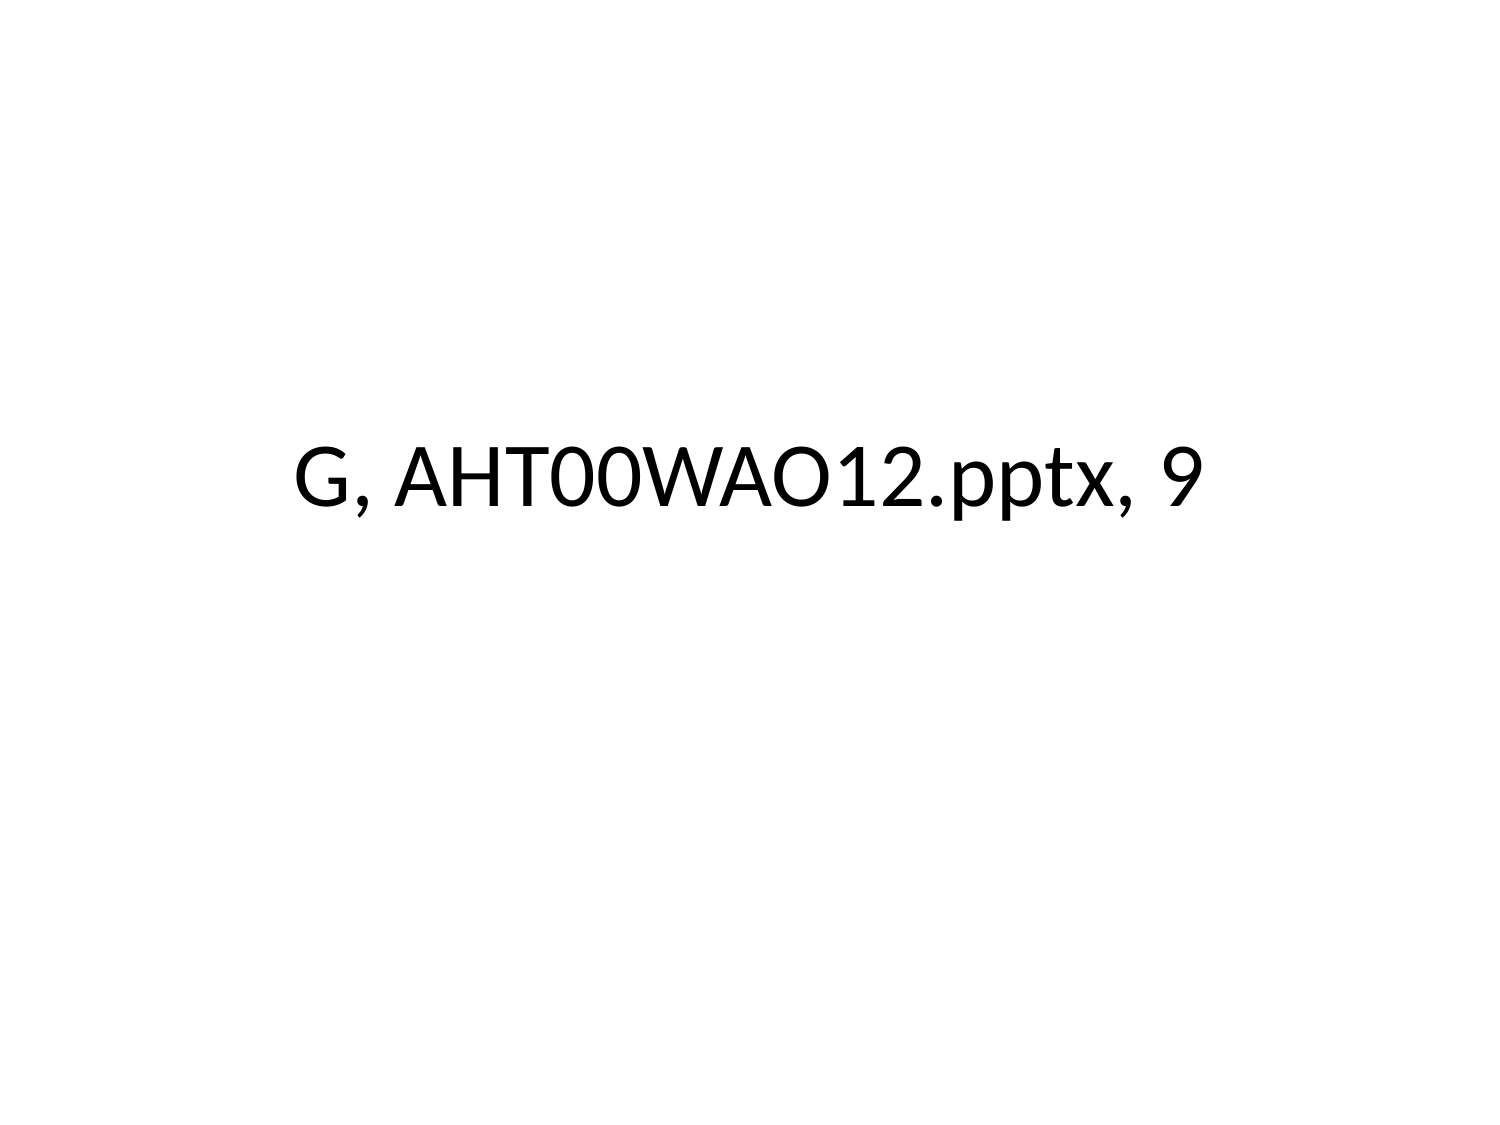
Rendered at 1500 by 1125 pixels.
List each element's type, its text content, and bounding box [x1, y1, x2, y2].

title G, AHT00WAO12.pptx, 9 [112, 349, 1388, 591]
